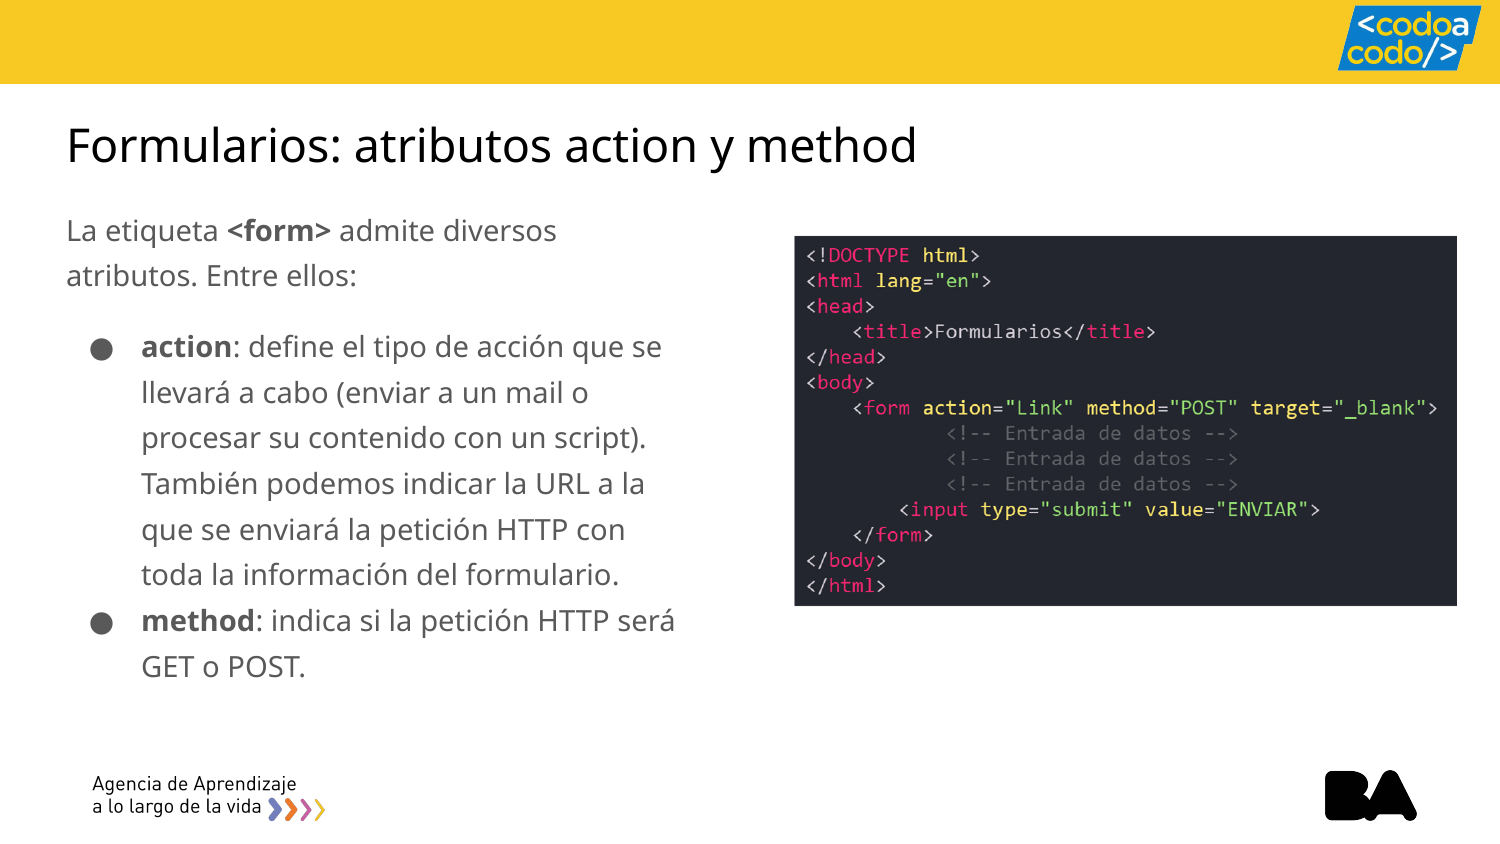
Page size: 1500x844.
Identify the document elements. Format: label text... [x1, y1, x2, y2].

picture [1337, 5, 1482, 71]
picture [792, 234, 1457, 610]
title Formularios: atributos action y method [51, 98, 1449, 192]
picture [1325, 770, 1417, 821]
picture [70, 756, 344, 835]
list La etiqueta <form> admite diversos atributos. Entre ellos: action: define el tipo de acción que se llevará a cabo (enviar a un mail o procesar su contenido con un script). También podemos indicar la URL a la que se enviará la petición HTTP con toda la información del formulario. method: indica si la petición HTTP será GET o POST. [51, 189, 708, 750]
